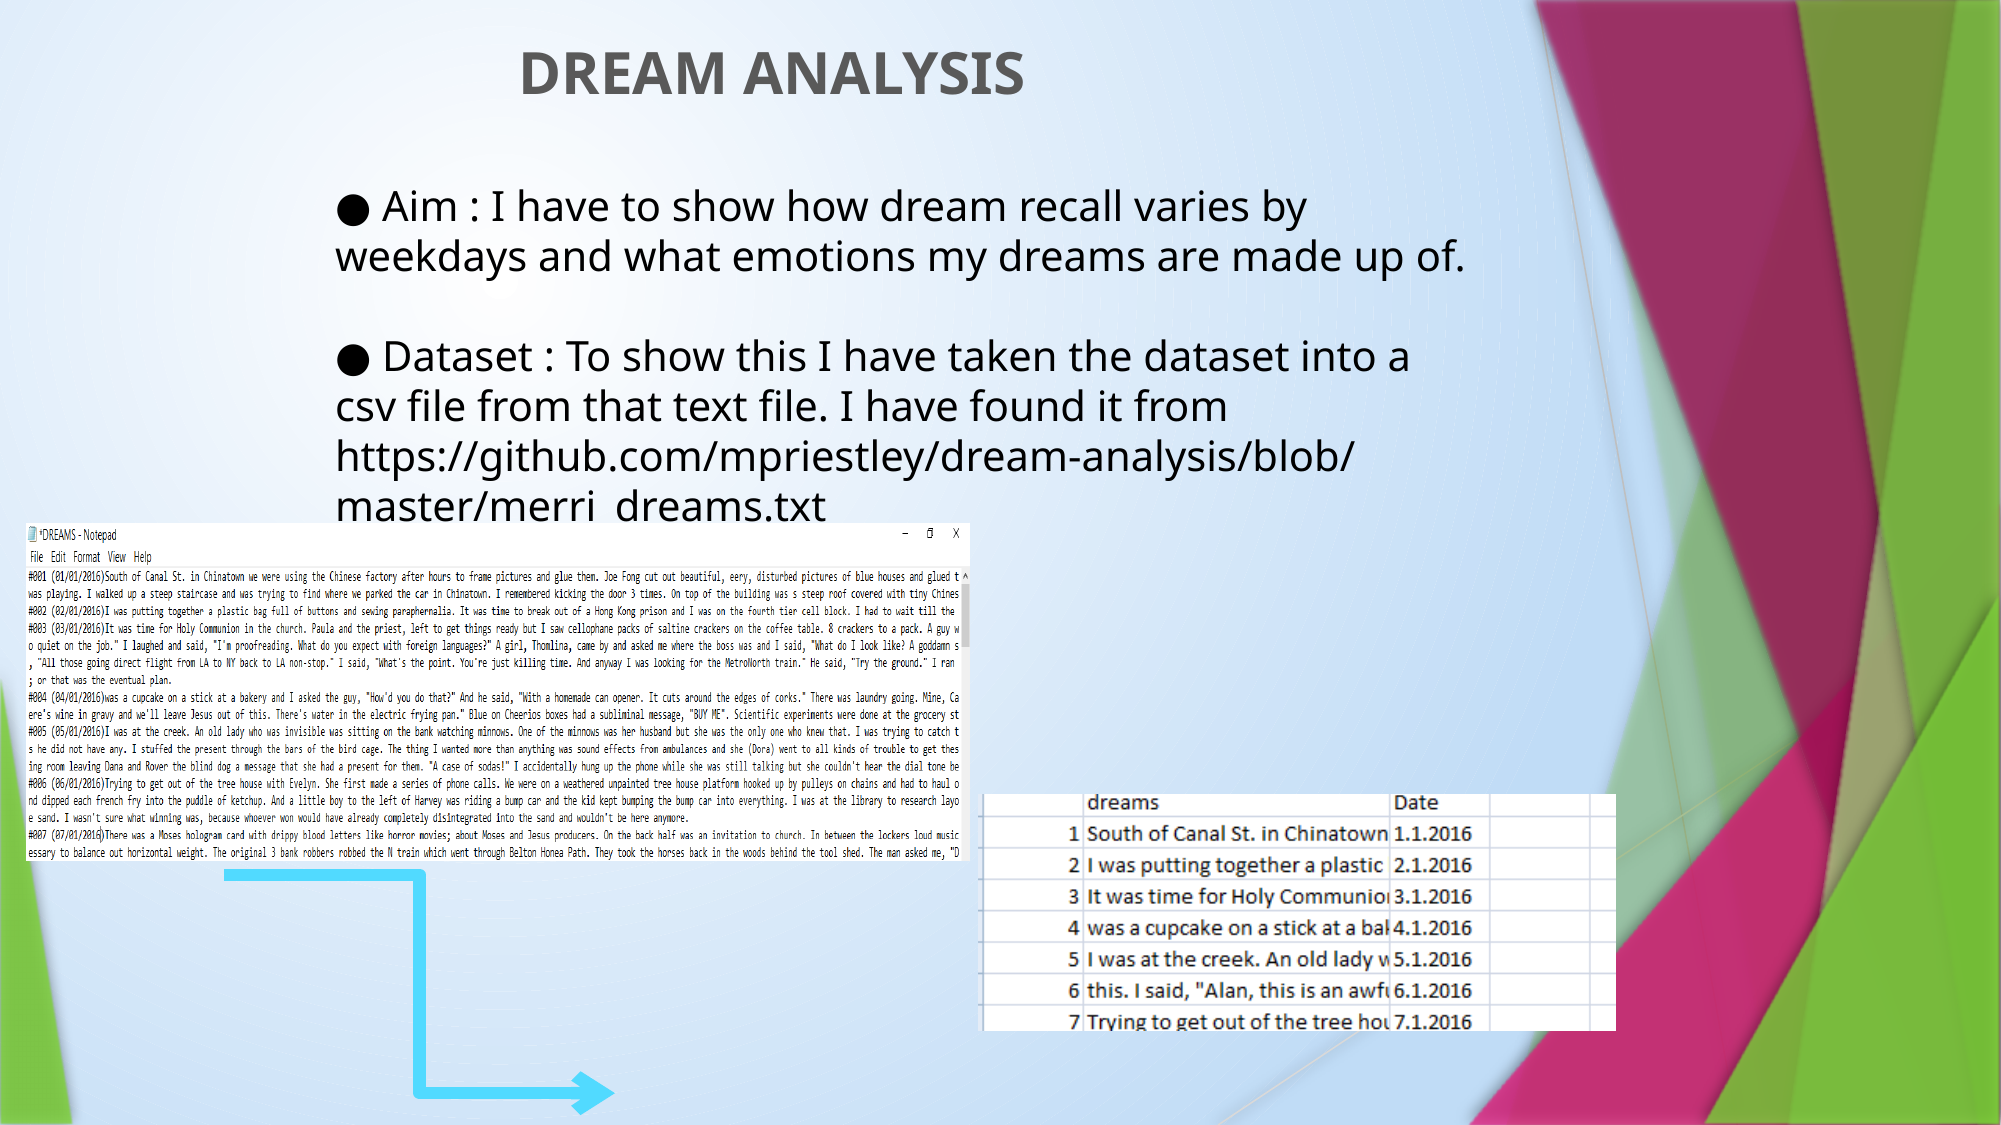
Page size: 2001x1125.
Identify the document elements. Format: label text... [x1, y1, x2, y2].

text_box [226, 876, 614, 1092]
text_box DREAM ANALYSIS [503, 28, 1041, 114]
picture [978, 794, 1616, 1031]
picture [26, 523, 970, 861]
text_box ● Aim : I have to show how dream recall varies by weekdays and what emotions my dreams are made up of. ● Dataset : To show this I have taken the dataset into a csv file from that text file. I have found it from https://github.com/mpriestley/dream-analysis/blob/master/merri_dreams.txt [320, 172, 1483, 537]
